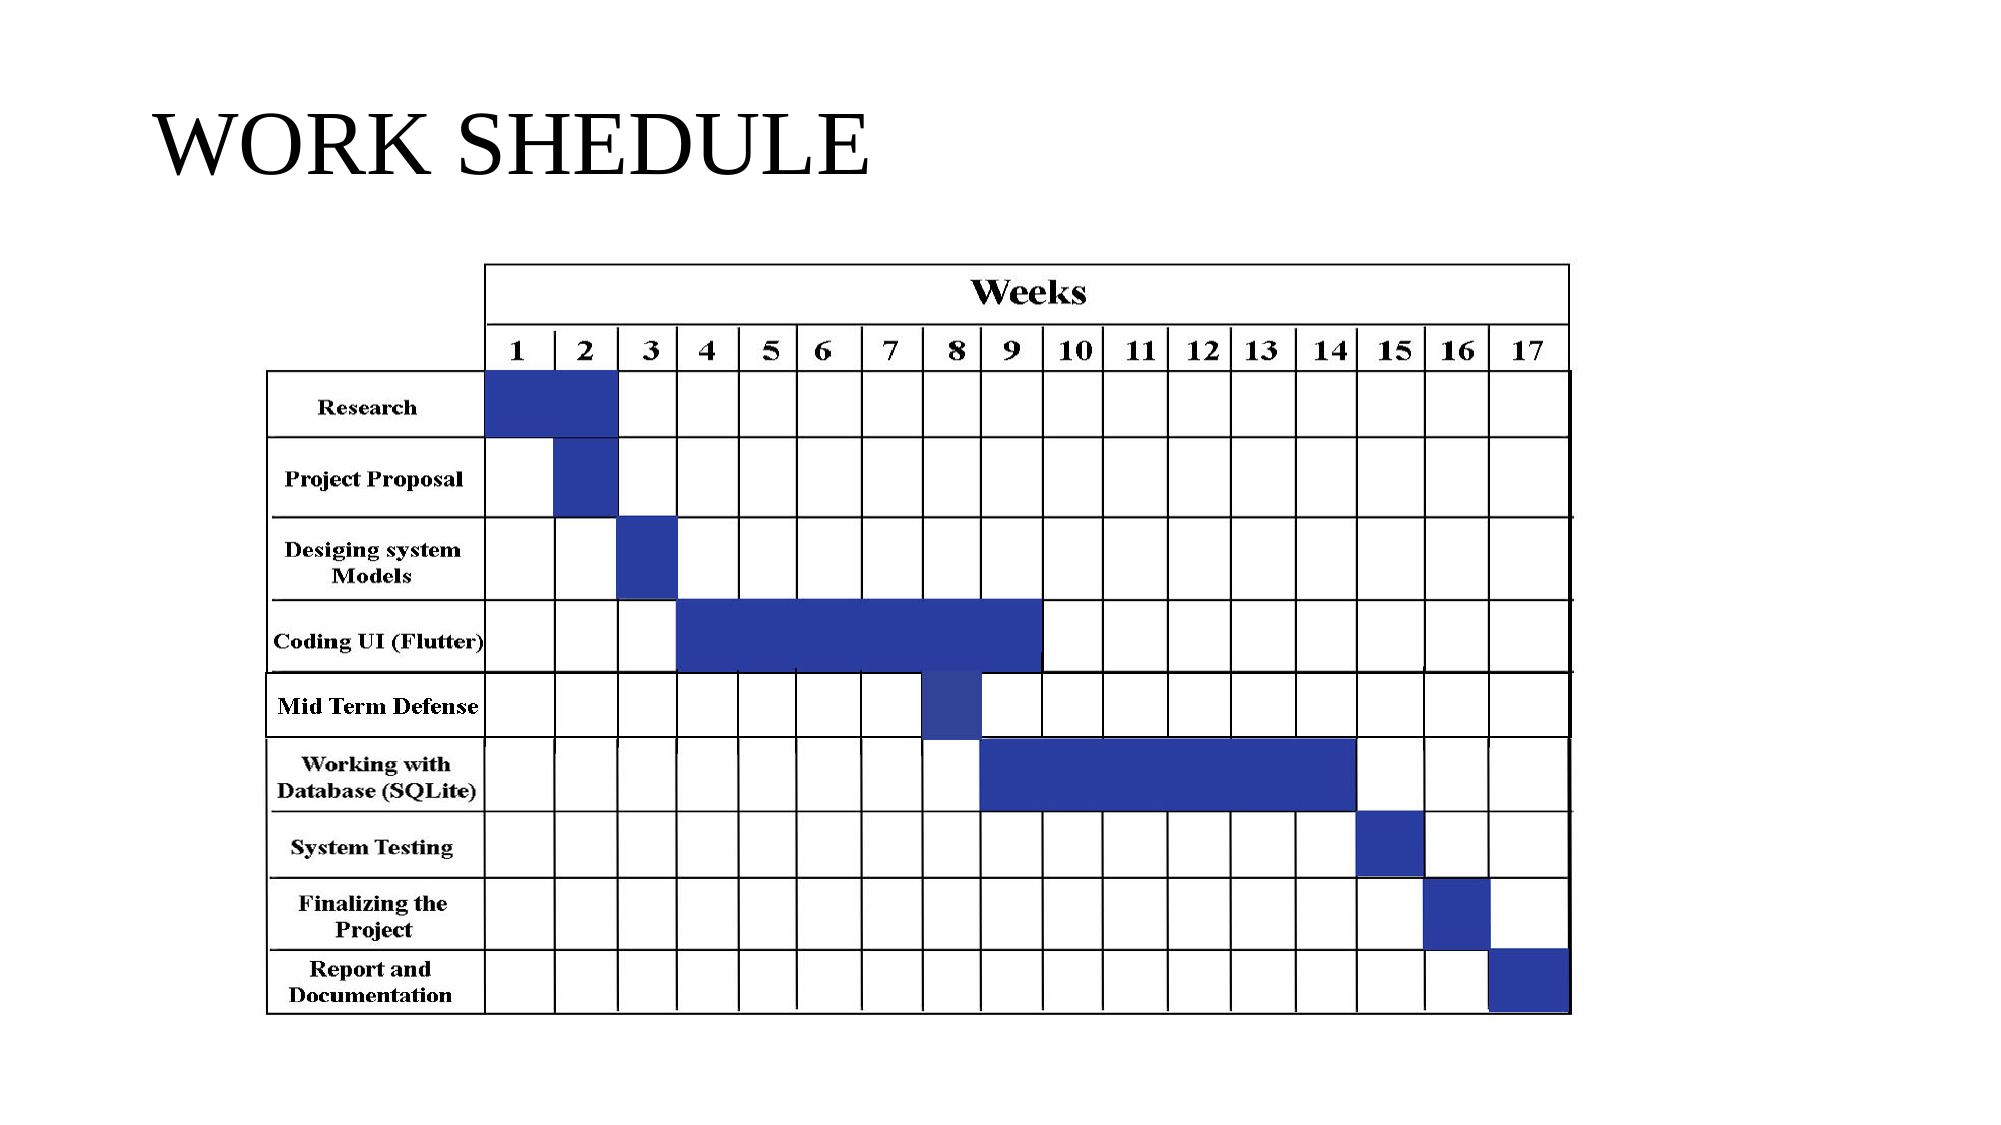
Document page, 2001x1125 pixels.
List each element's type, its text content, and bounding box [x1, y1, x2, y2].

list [212, 259, 1635, 1023]
title WORK SHEDULE [137, 36, 1863, 254]
